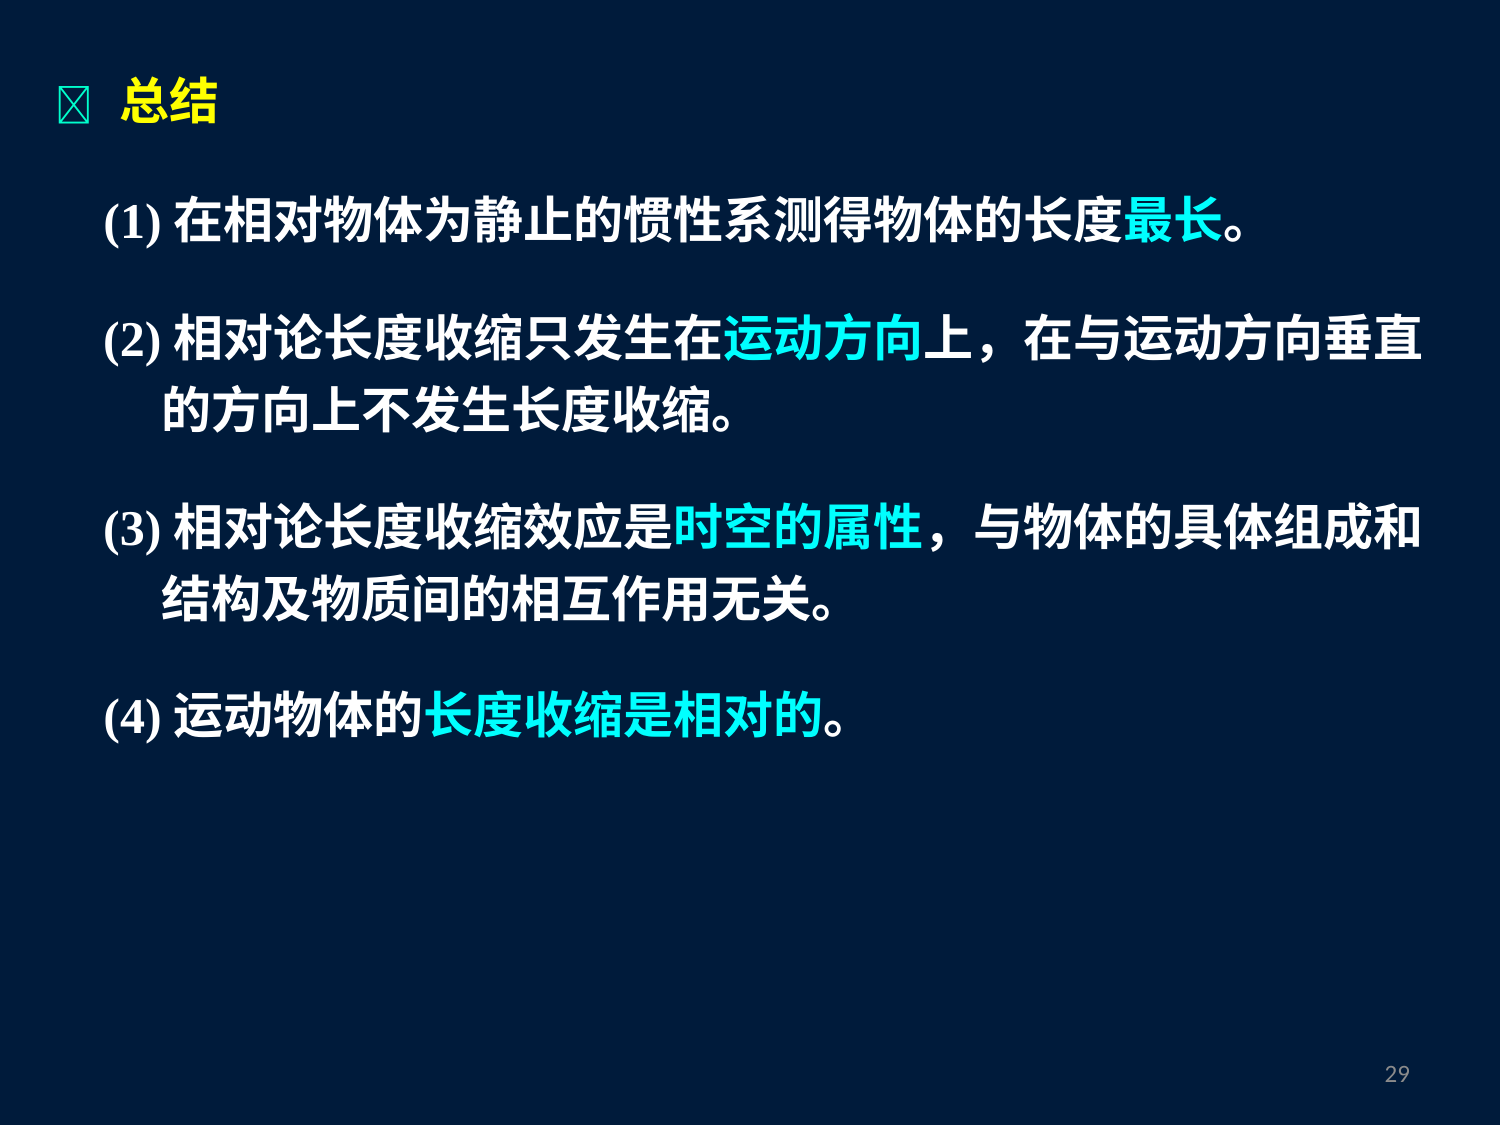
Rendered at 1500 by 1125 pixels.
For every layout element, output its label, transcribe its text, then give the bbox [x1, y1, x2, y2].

text_box (1)在相对物体为静止的惯性系测得物体的长度最长。 [88, 168, 1365, 256]
text_box (3)相对论长度收缩效应是时空的属性，与物体的具体组成和结构及物质间的相互作用无关。 [88, 476, 1459, 635]
slide_number 28 [1074, 1042, 1425, 1103]
text_box  总结 [41, 62, 254, 137]
text_box (4)运动物体的长度收缩是相对的。 [88, 663, 951, 751]
text_box (2)相对论长度收缩只发生在运动方向上，在与运动方向垂直的方向上不发生长度收缩。 [88, 286, 1459, 446]
